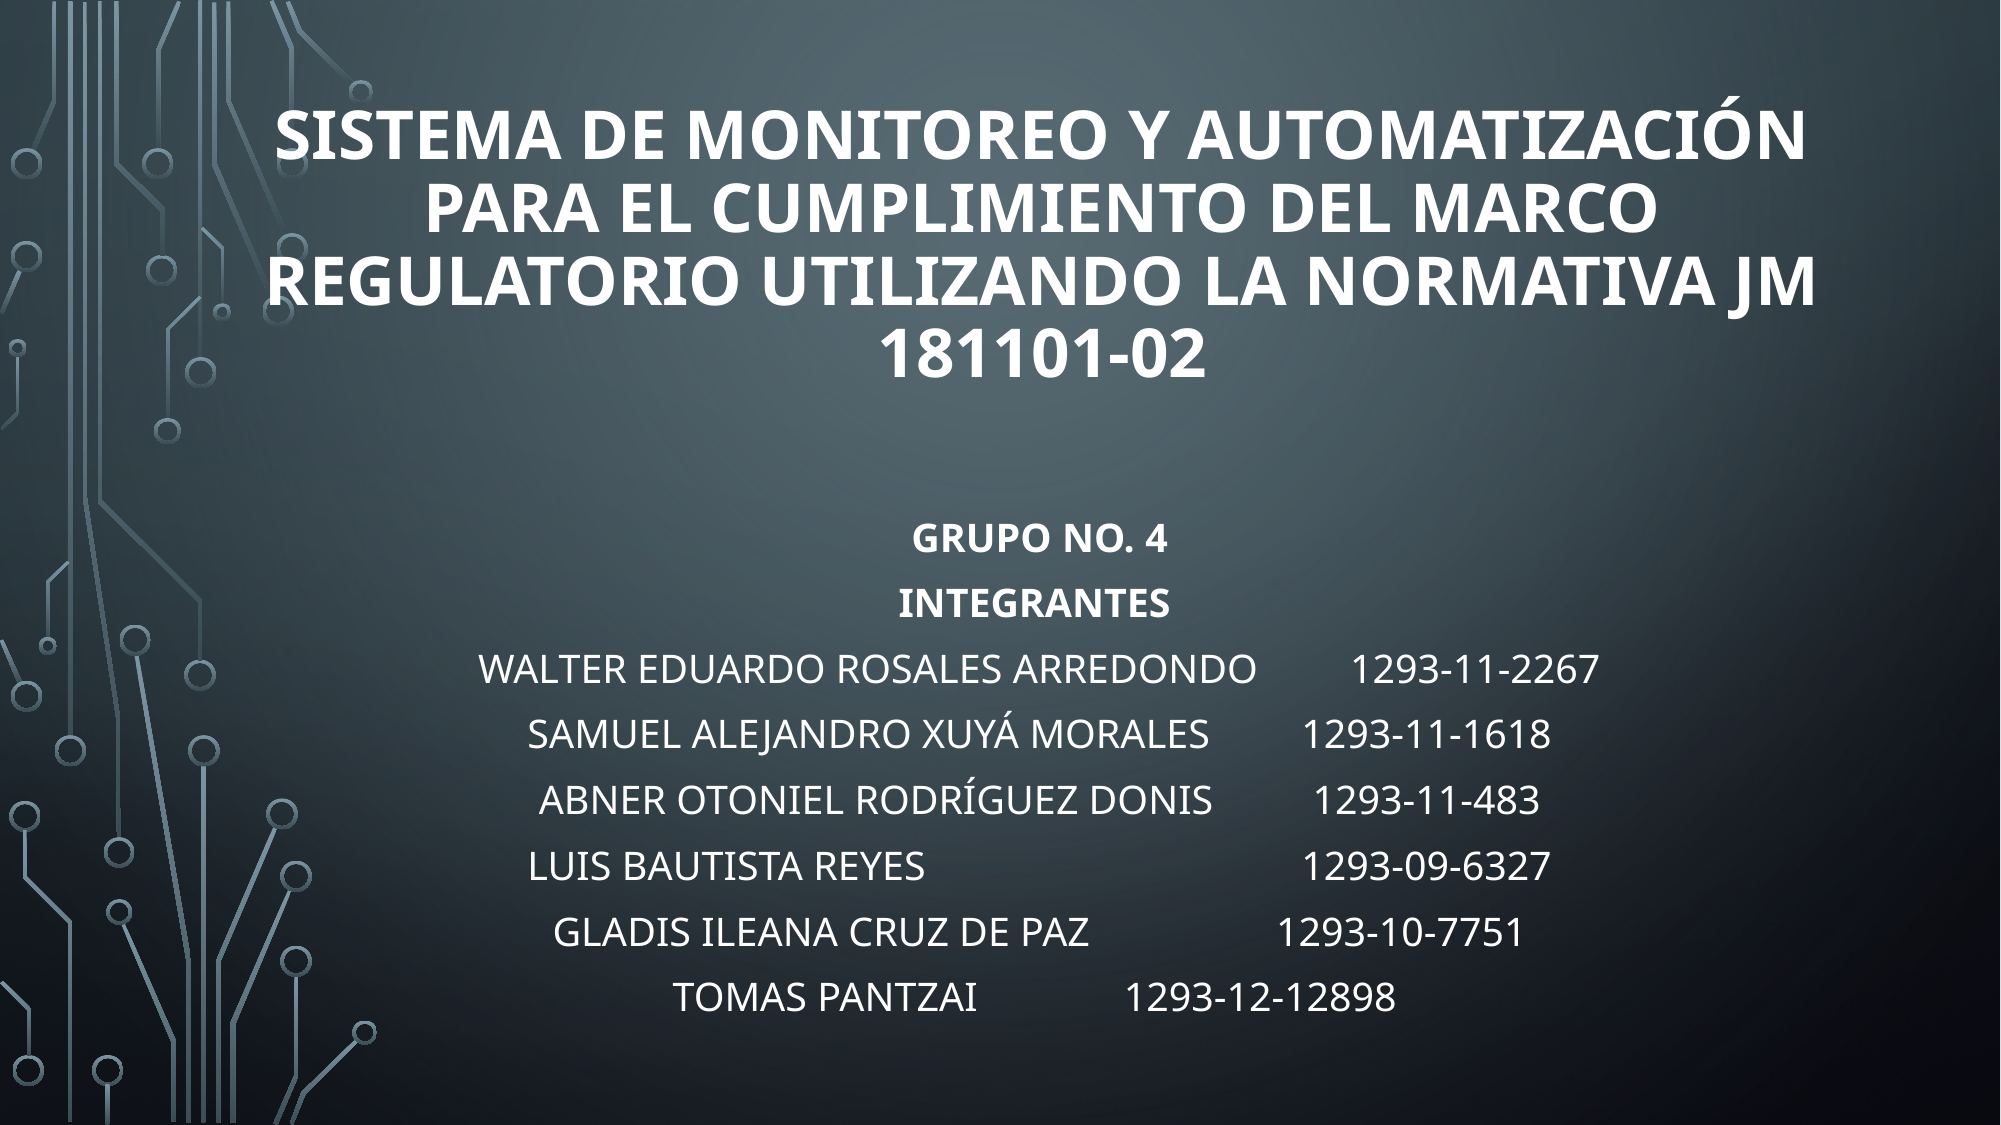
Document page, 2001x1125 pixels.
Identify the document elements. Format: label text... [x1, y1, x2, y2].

title Sistema de monitoreo y automatización para el cumplimiento del marco regulatorio utilizando la normativa JM 181101-02 [171, 91, 1913, 400]
subtitle GRUPO NO. 4 INTEGRANTES Walter Eduardo Rosales Arredondo 1293-11-2267 Samuel Alejandro Xuyá Morales 1293-11-1618 Abner Otoniel Rodríguez Donis 1293-11-483 Luis Bautista Reyes 1293-09-6327 Gladis Ileana Cruz de Paz 1293-10-7751 Tomas Pantzai 1293-12-12898 [318, 495, 1761, 1034]
